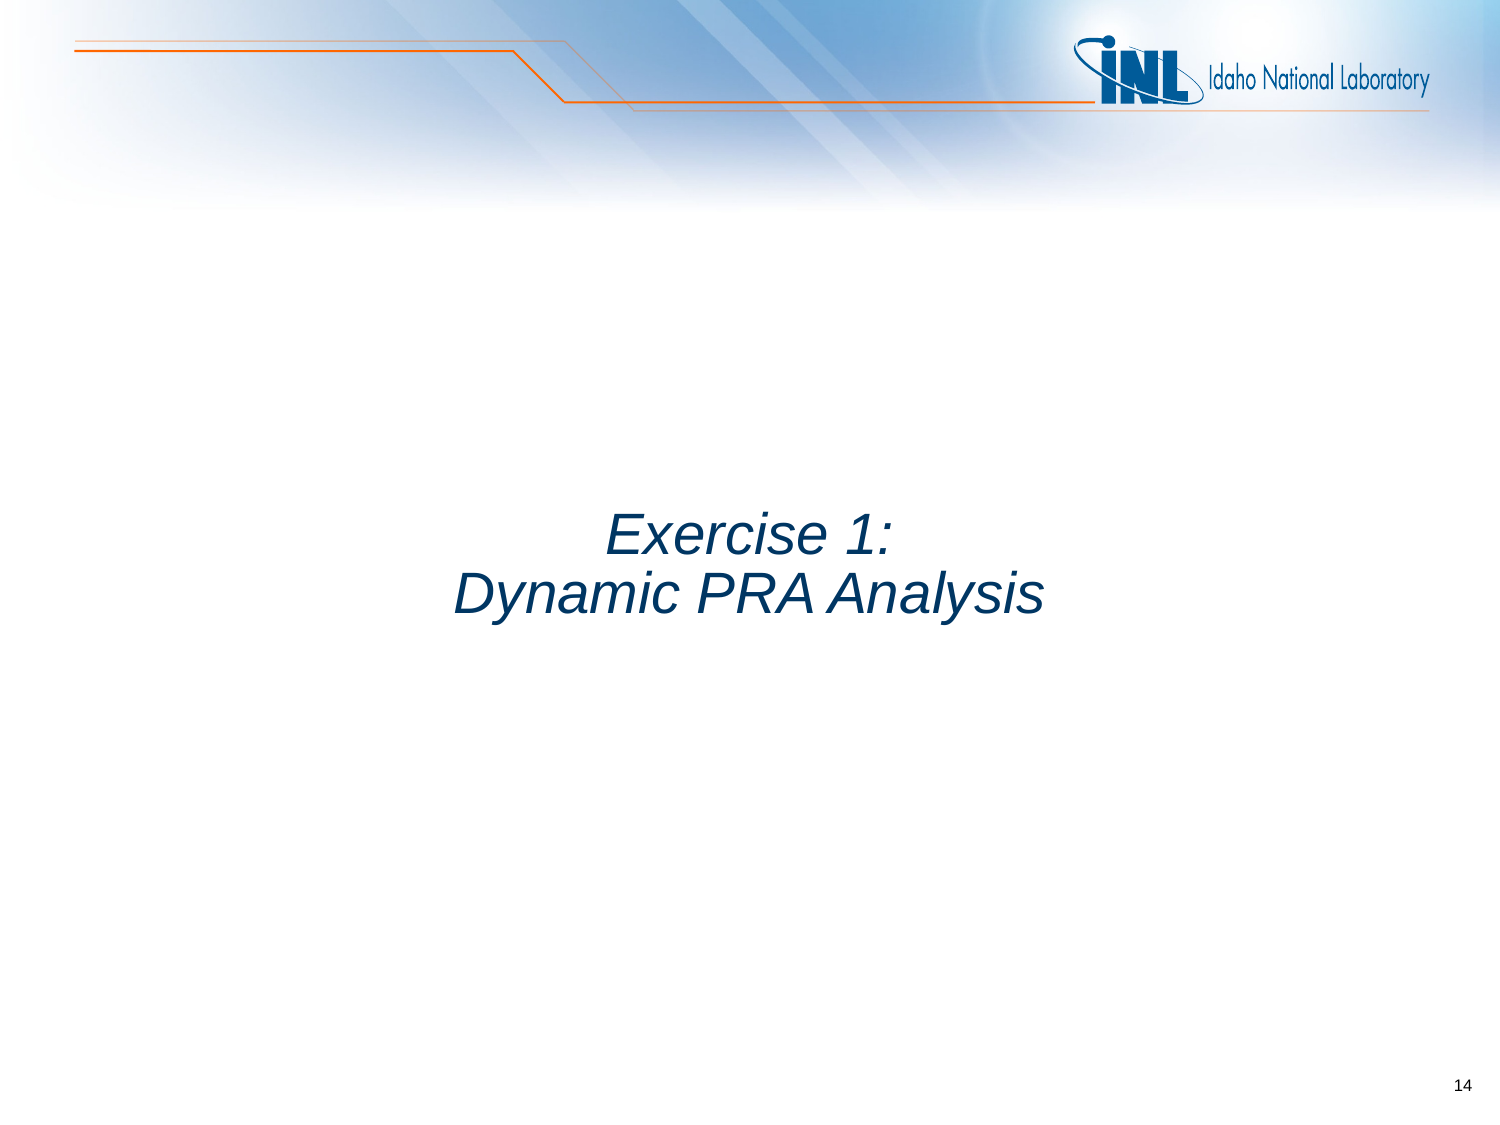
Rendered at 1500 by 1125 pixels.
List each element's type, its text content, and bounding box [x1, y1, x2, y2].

title Exercise 1: Dynamic PRA Analysis [74, 506, 1426, 629]
picture [0, 0, 1500, 1125]
slide_number 14 [1429, 1074, 1473, 1096]
